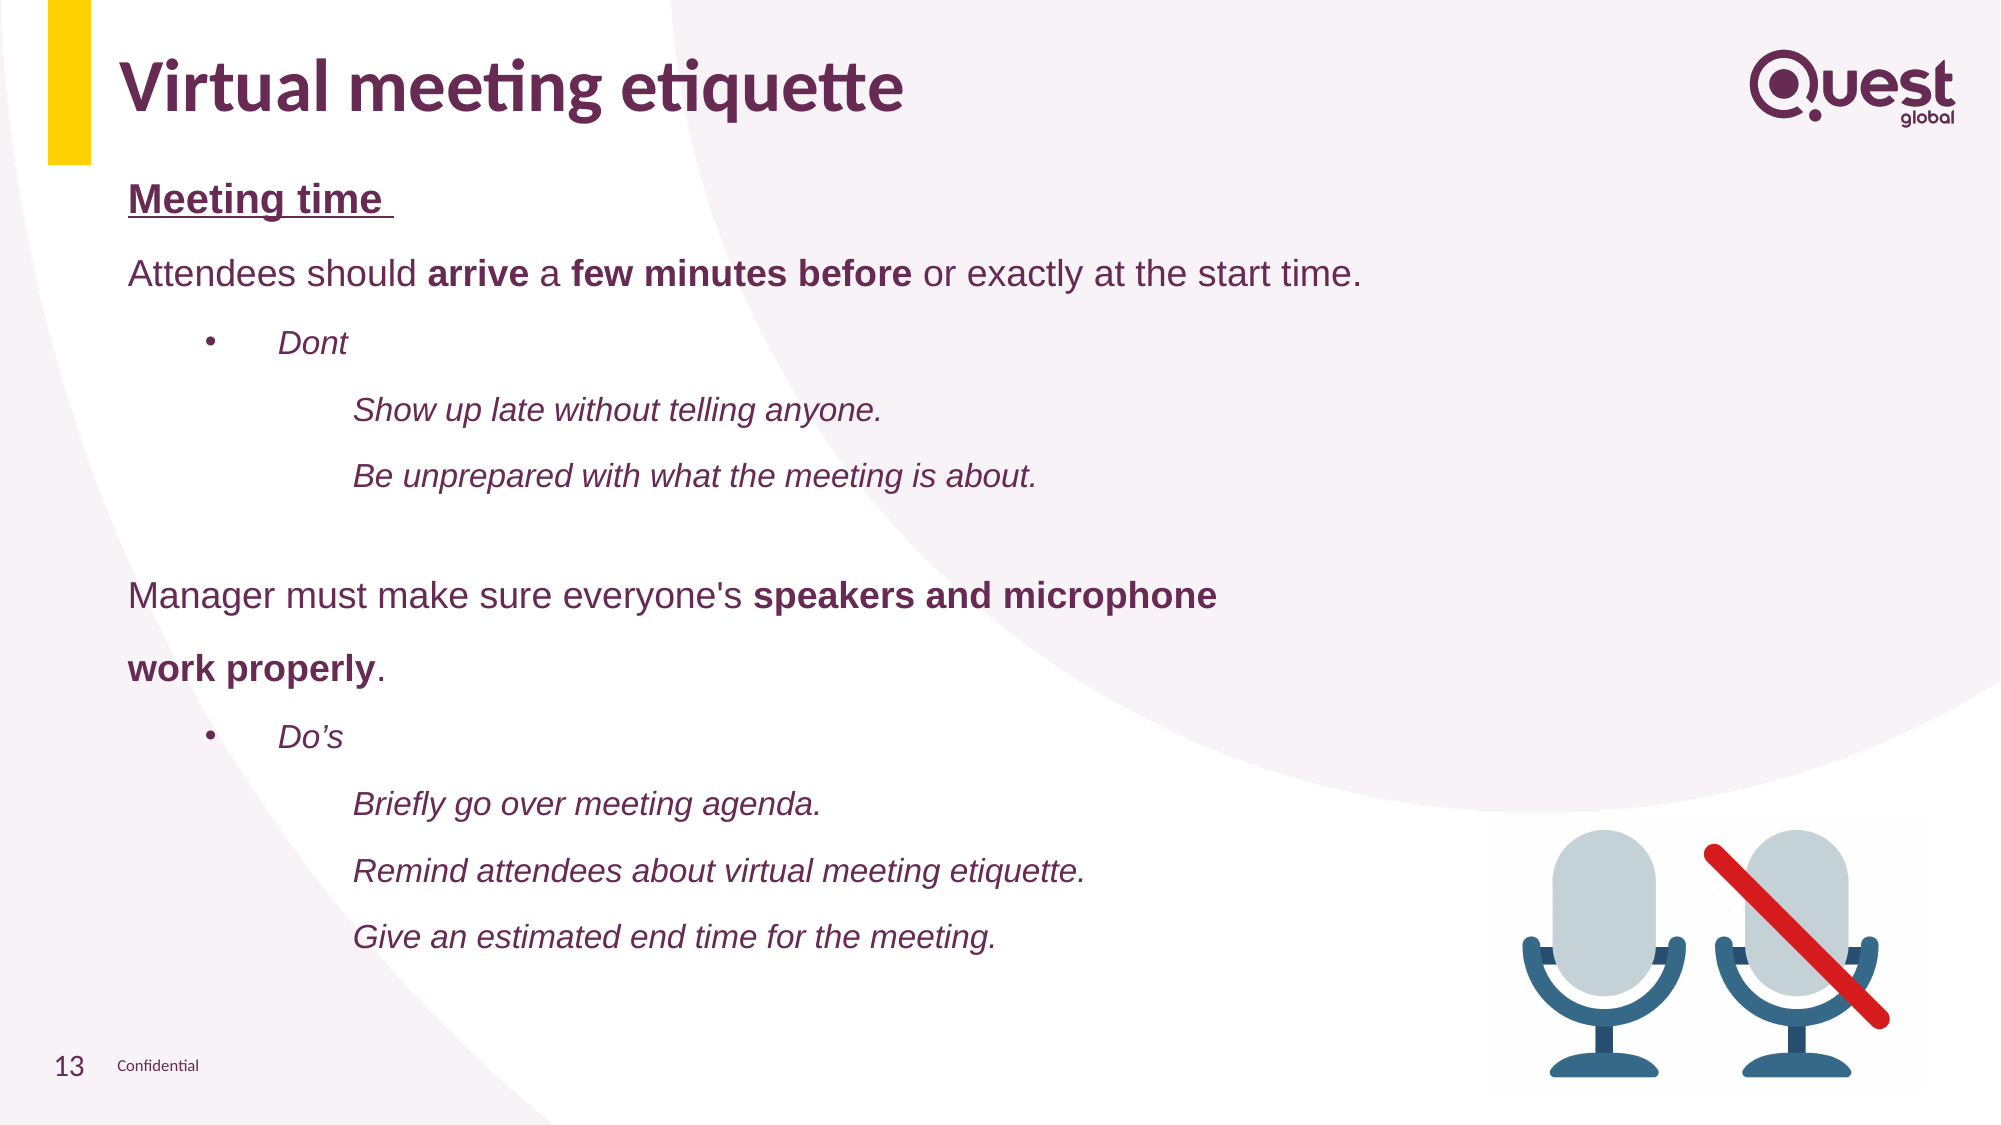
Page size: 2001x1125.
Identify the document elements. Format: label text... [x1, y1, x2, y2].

title Virtual meeting etiquette [104, 21, 1698, 154]
picture [1487, 814, 1925, 1095]
list Meeting time Attendees should arrive a few minutes before or exactly at the start time. Dont Show up late without telling anyone. Be unprepared with what the meeting is about. Manager must make sure everyone's speakers and microphone work properly. Do’s Briefly go over meeting agenda. Remind attendees about virtual meeting etiquette. Give an estimated end time for the meeting. [112, 156, 1800, 1076]
picture [1747, 29, 1958, 148]
